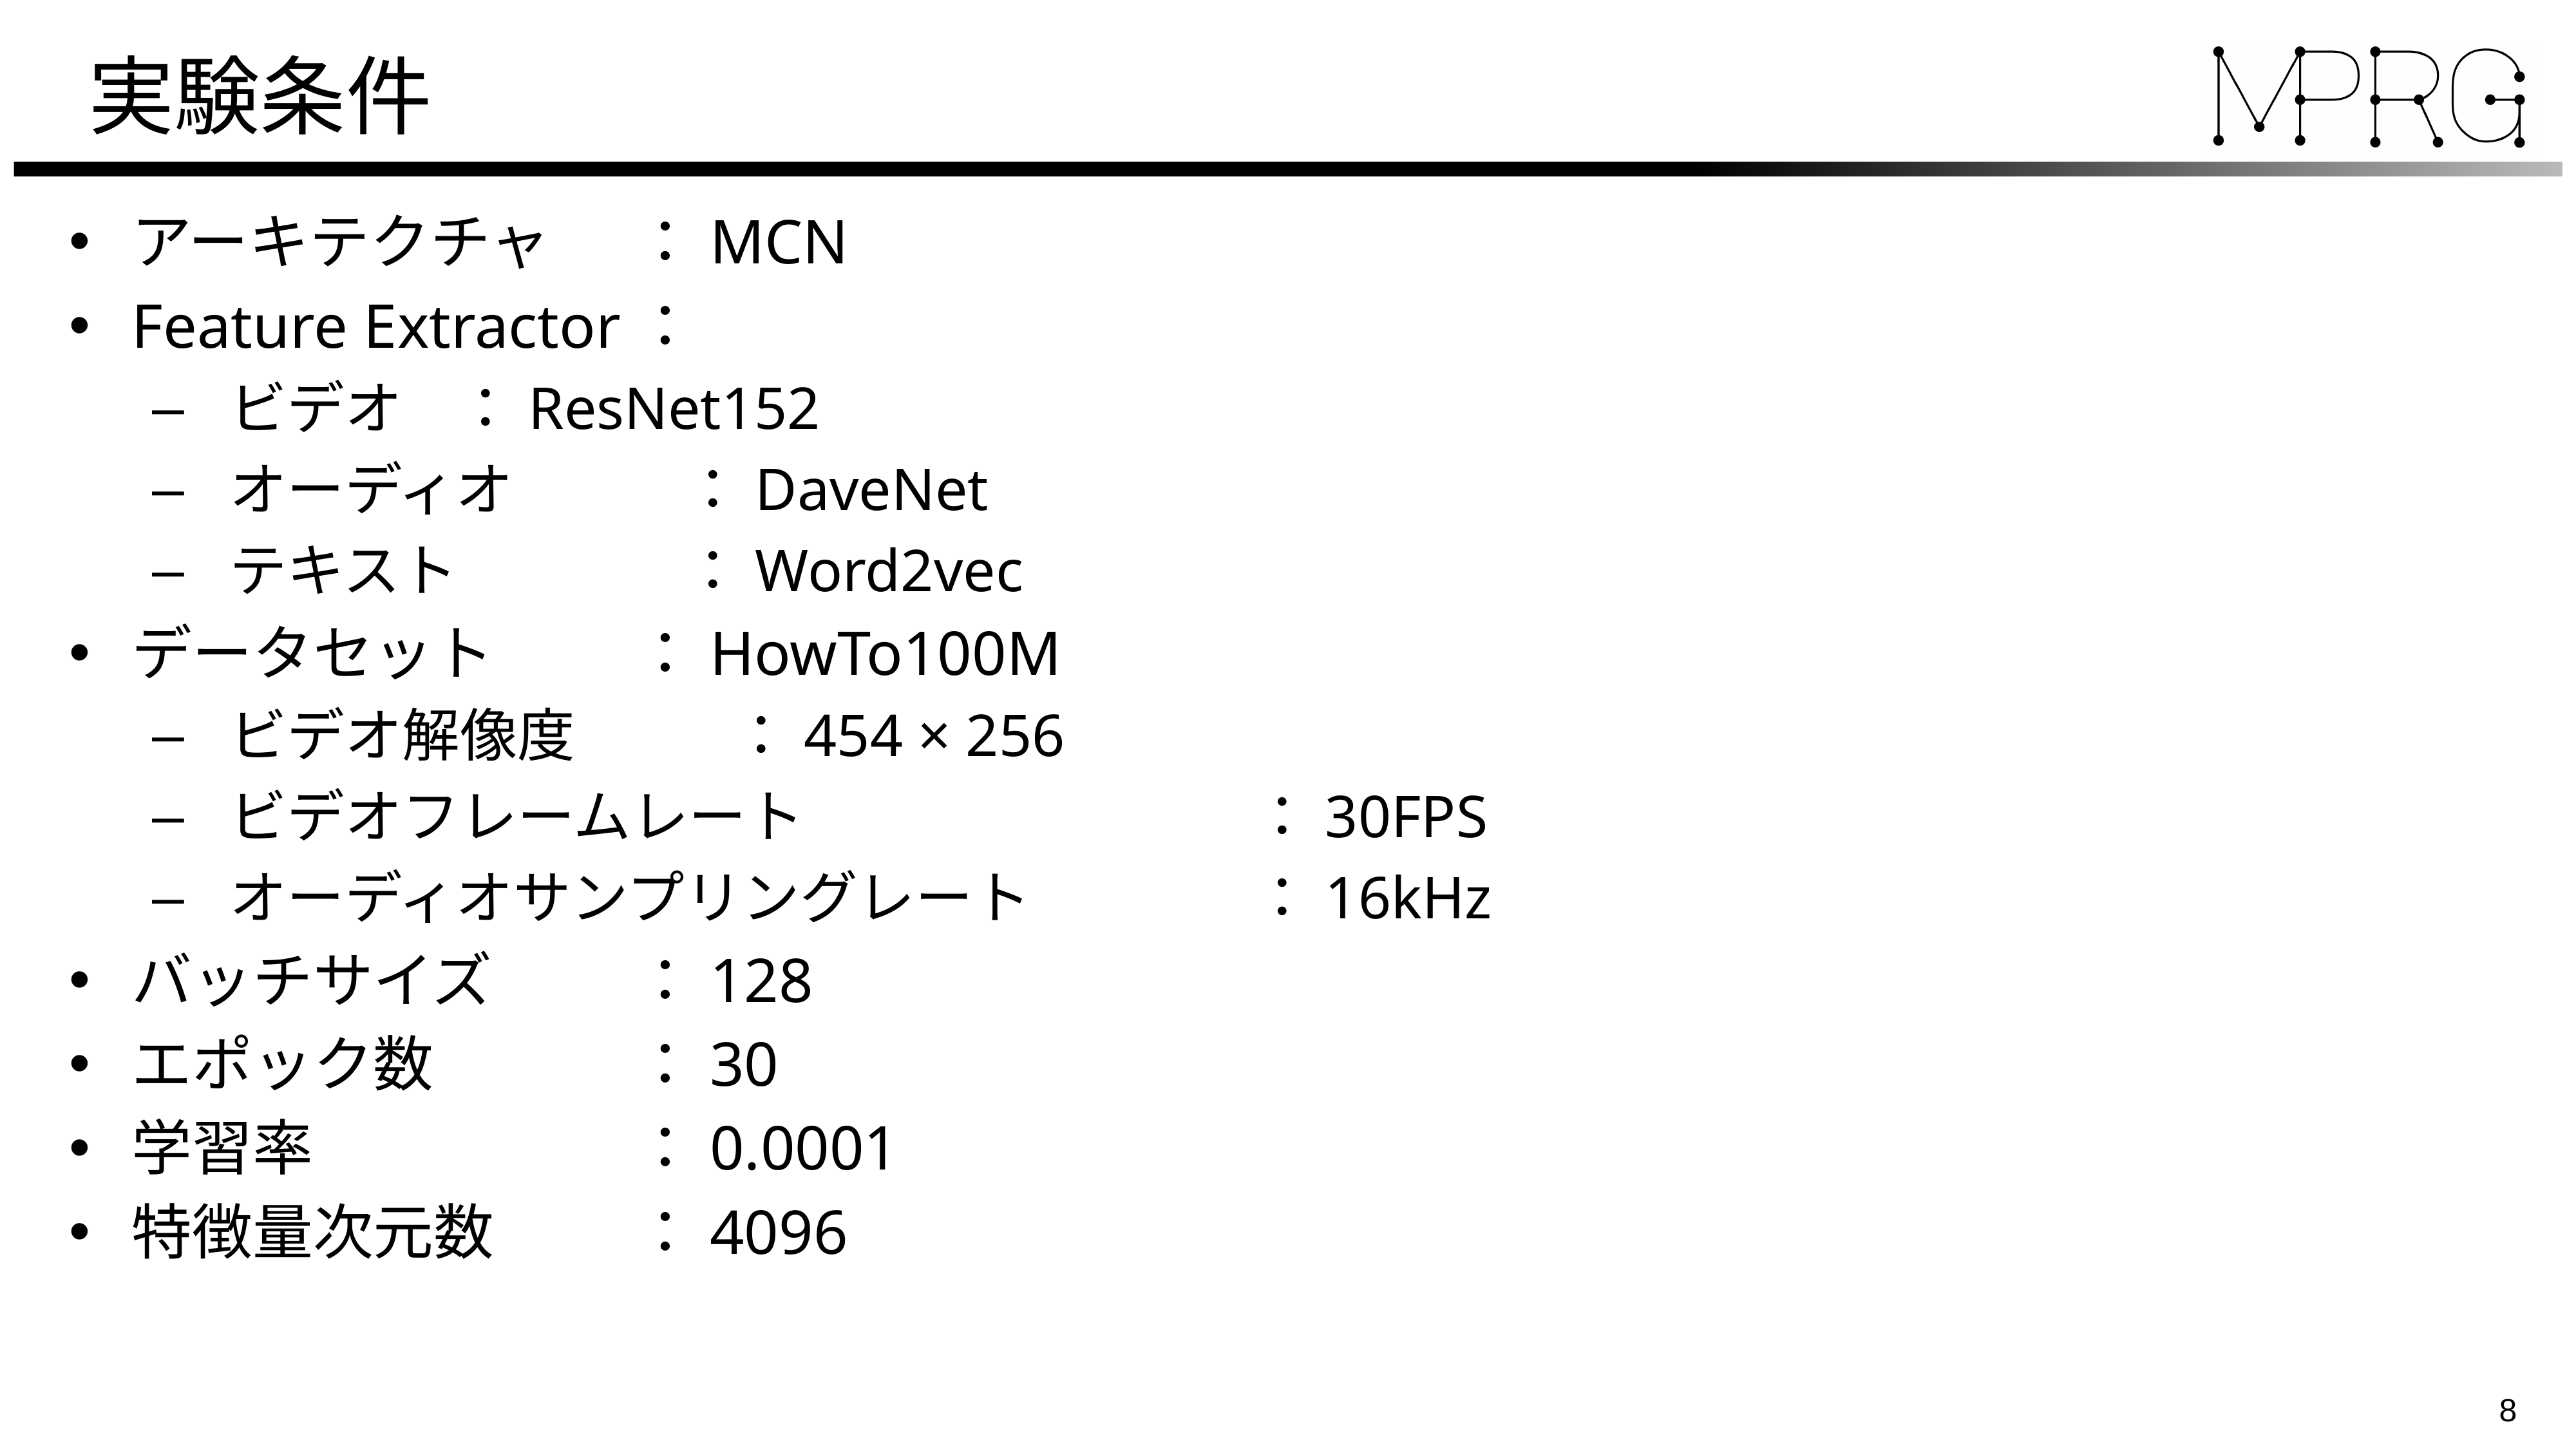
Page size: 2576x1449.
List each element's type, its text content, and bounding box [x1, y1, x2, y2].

picture [2203, 41, 2544, 156]
list アーキテクチャ ：MCN Feature Extractor ： ビデオ ：ResNet152 オーディオ ：DaveNet テキスト ：Word2vec データセット ：HowTo100M ビデオ解像度 ：454 × 256 ビデオフレームレート ：30FPS オーディオサンプリングレート ：16kHz バッチサイズ ：128 エポック数 ：30 学習率 ：0.0001 特徴量次元数 ：4096 [54, 200, 2569, 1443]
title 実験条件 [84, 14, 2203, 173]
